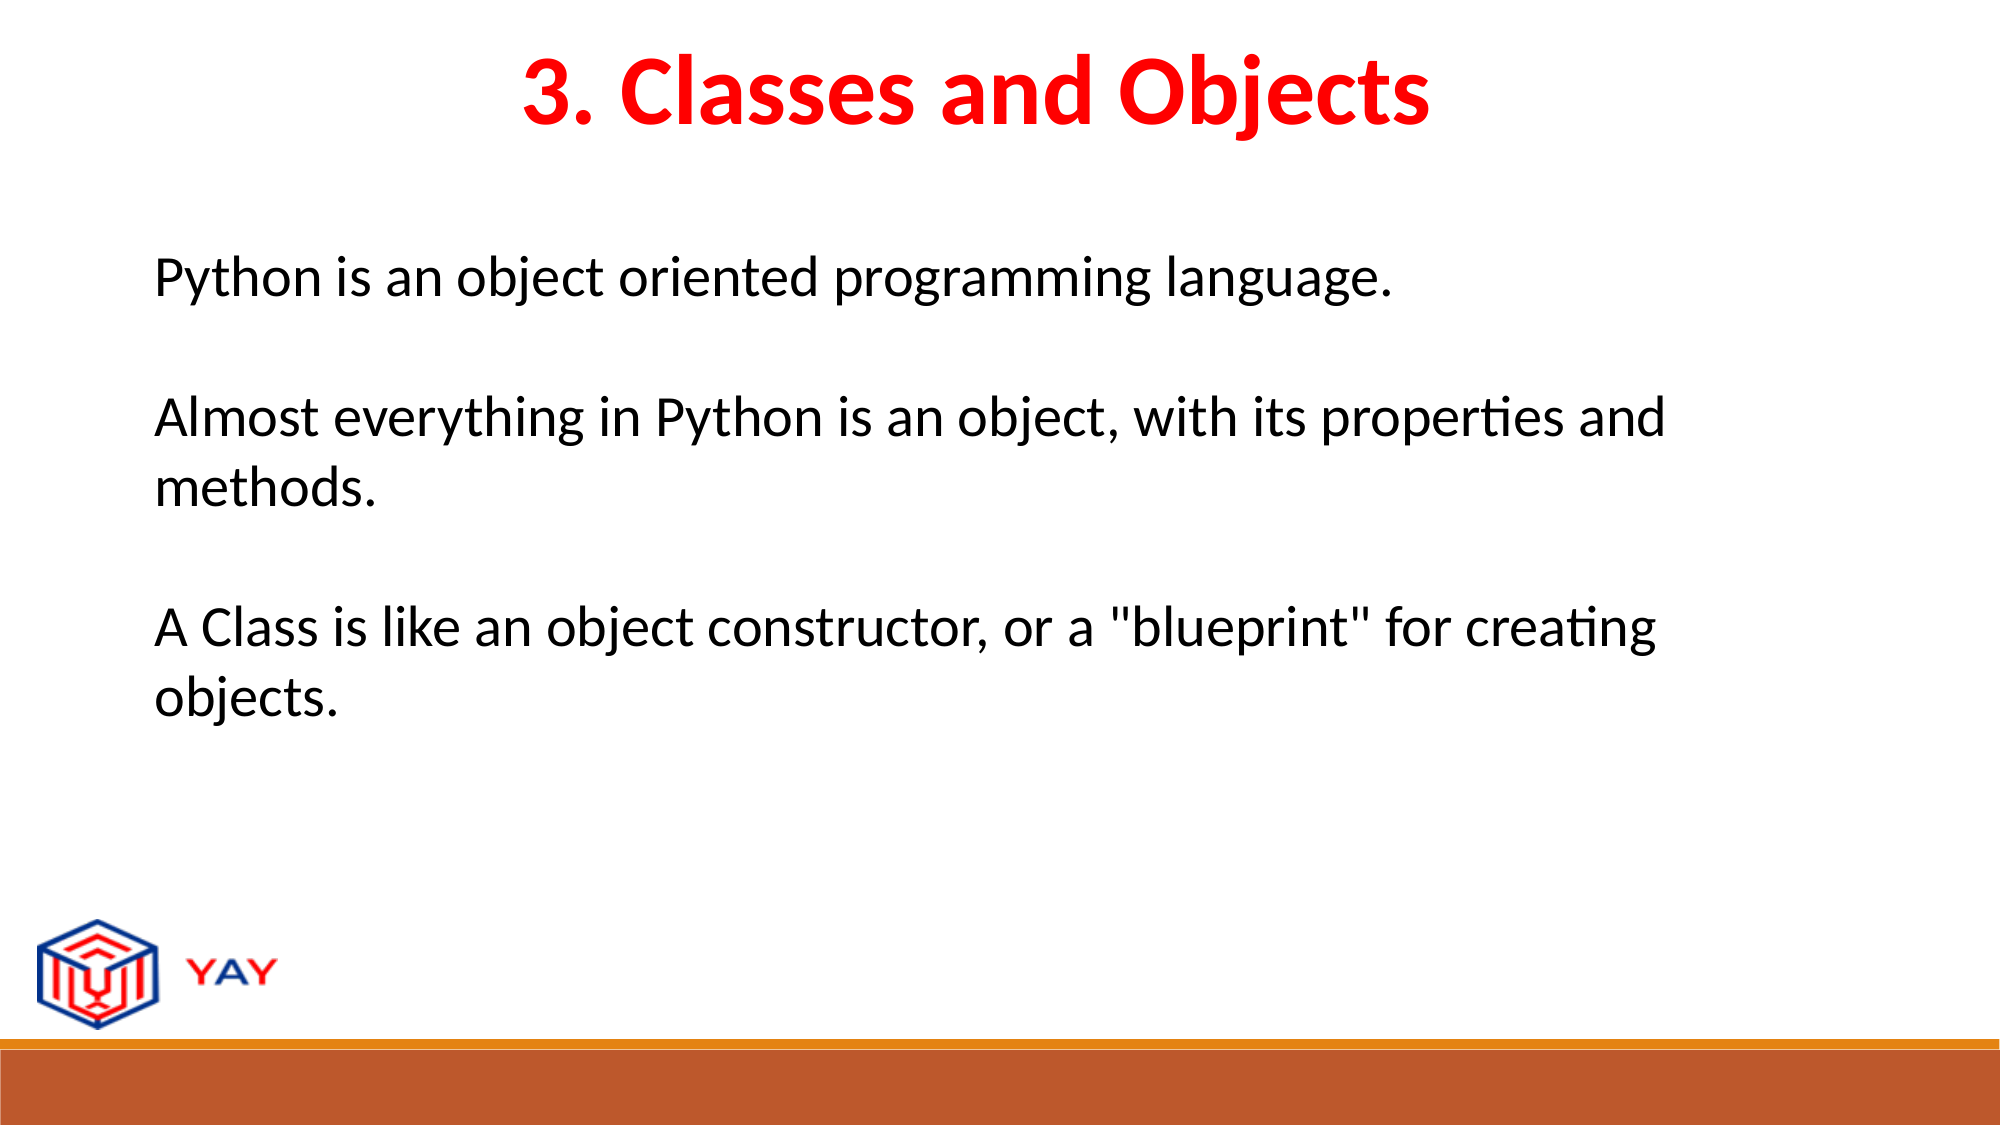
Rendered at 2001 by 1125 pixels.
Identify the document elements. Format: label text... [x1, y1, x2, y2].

text_box Python is an object oriented programming language. Almost everything in Python is an object, with its properties and methods. A Class is like an object constructor, or a "blueprint" for creating objects. [139, 230, 1814, 736]
text_box 3. Classes and Objects [0, 16, 1954, 152]
picture [36, 919, 279, 1030]
